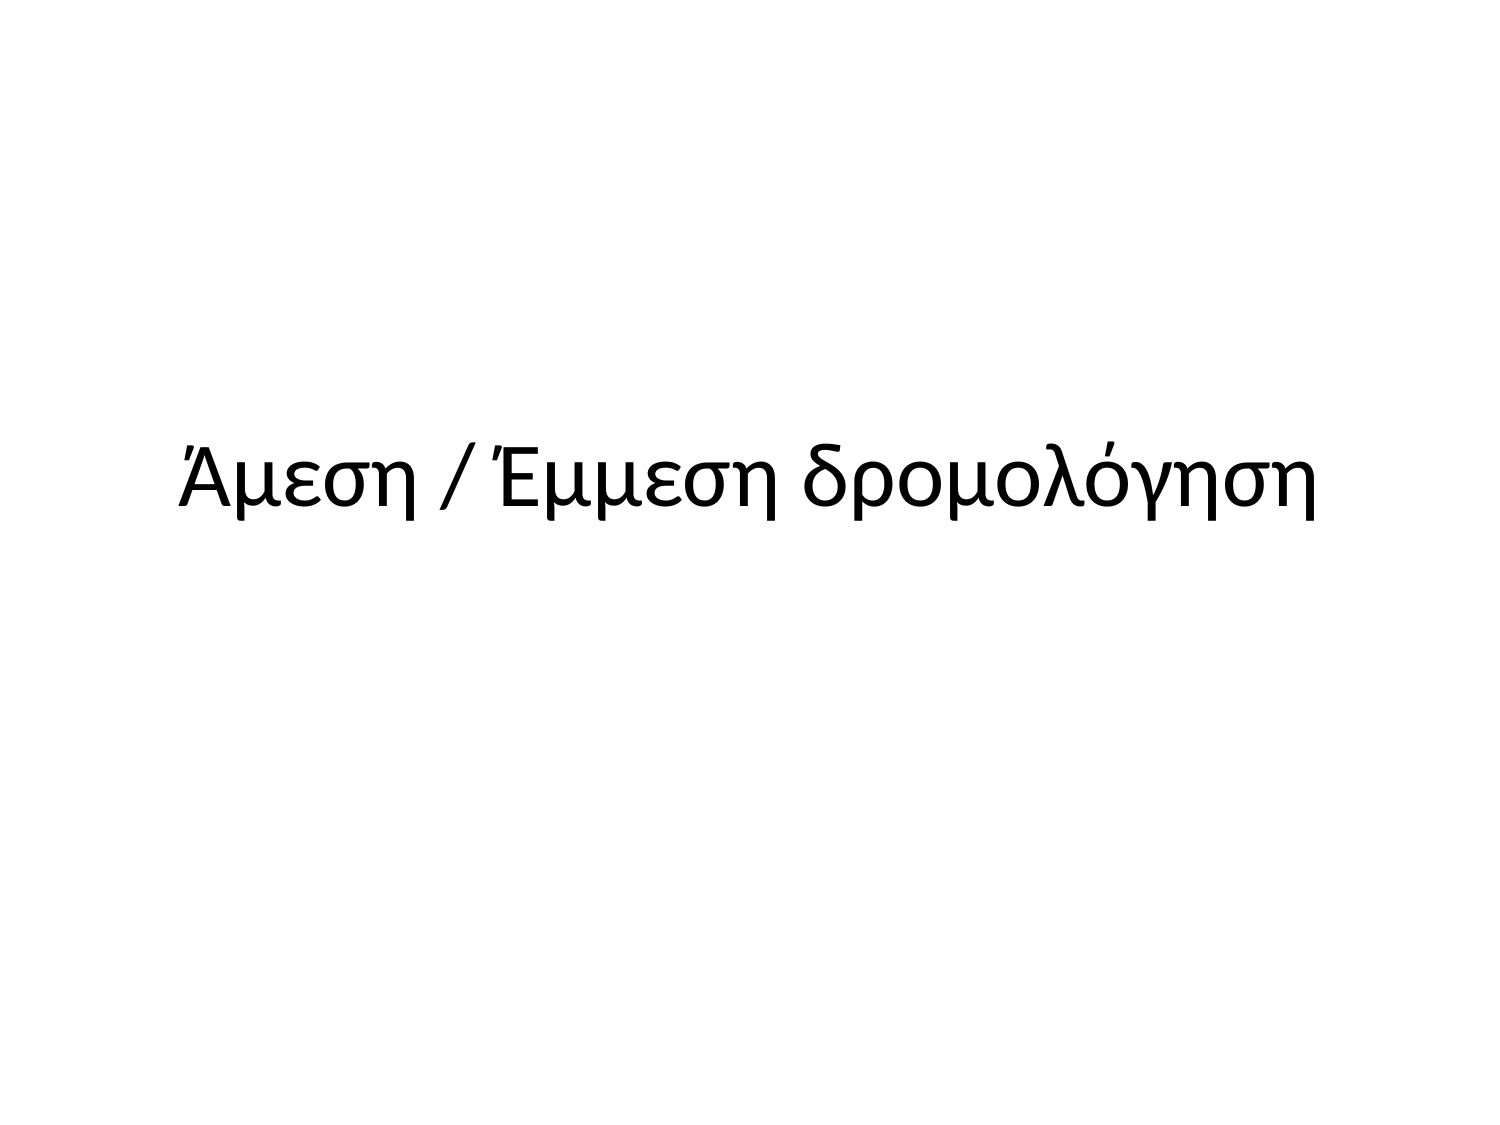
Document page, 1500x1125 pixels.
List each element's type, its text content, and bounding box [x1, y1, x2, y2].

title Άμεση / Έμμεση δρομολόγηση [112, 349, 1388, 591]
